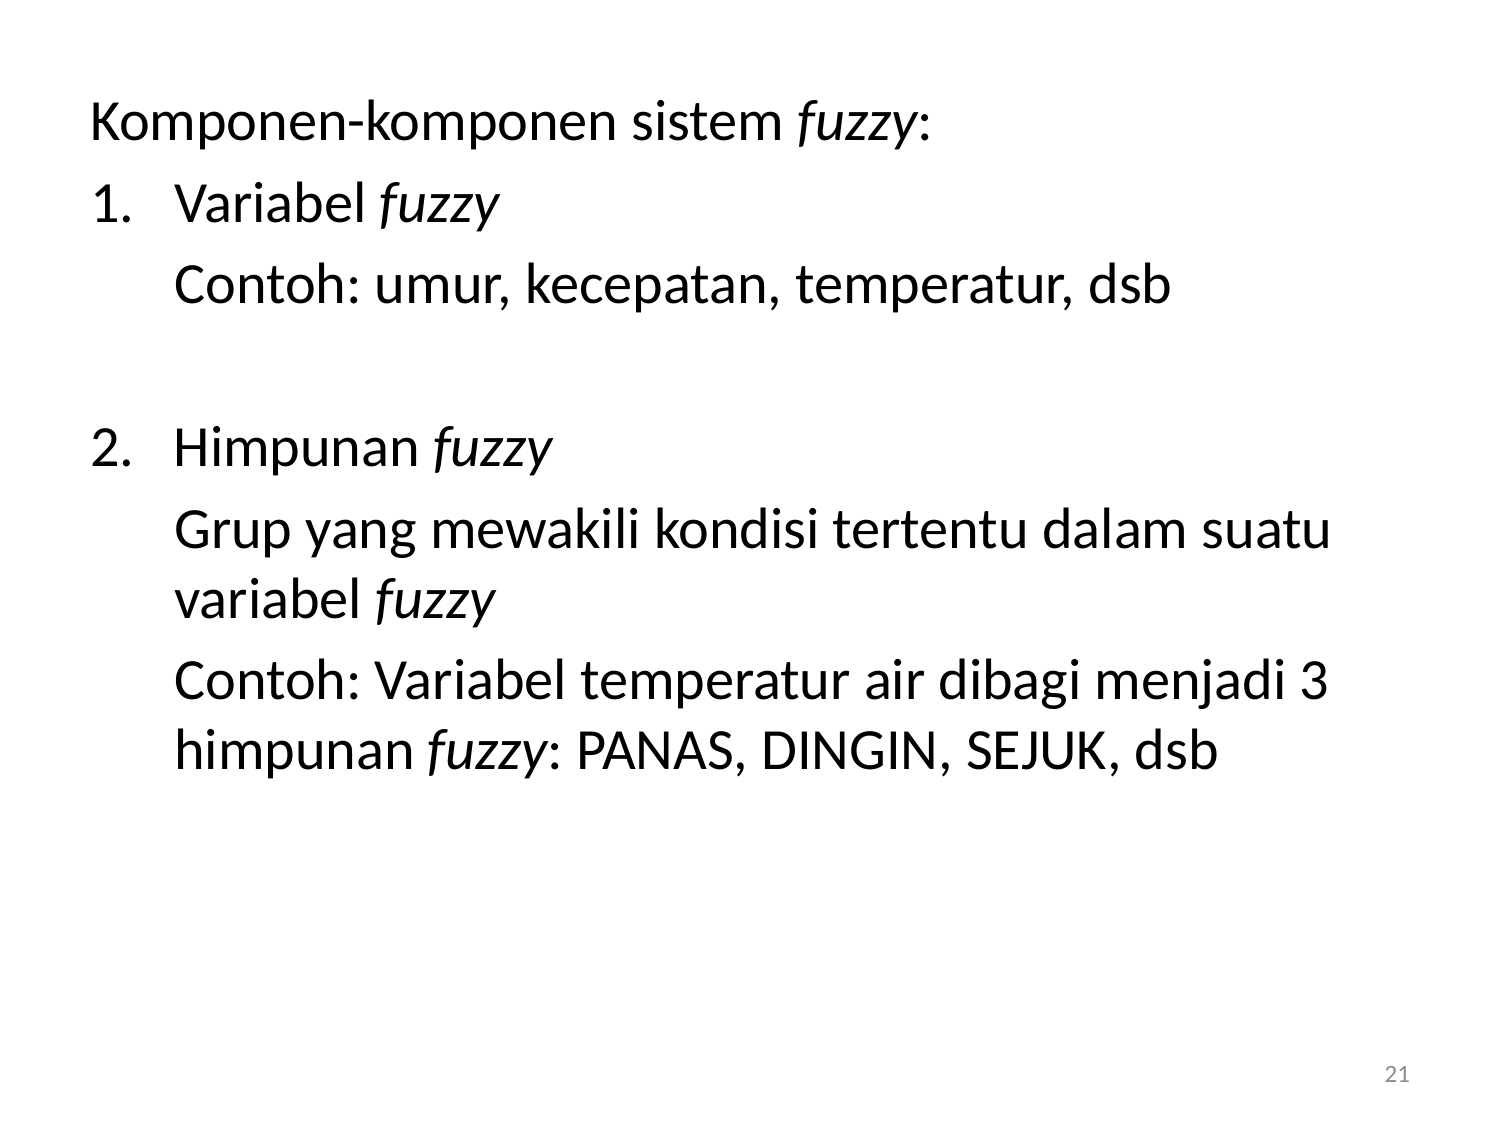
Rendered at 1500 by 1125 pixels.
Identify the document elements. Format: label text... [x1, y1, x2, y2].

slide_number 21 [1074, 1042, 1425, 1103]
list Komponen-komponen sistem fuzzy: Variabel fuzzy Contoh: umur, kecepatan, temperatur, dsb 2. Himpunan fuzzy Grup yang mewakili kondisi tertentu dalam suatu variabel fuzzy Contoh: Variabel temperatur air dibagi menjadi 3 himpunan fuzzy: PANAS, DINGIN, SEJUK, dsb [75, 75, 1425, 1005]
